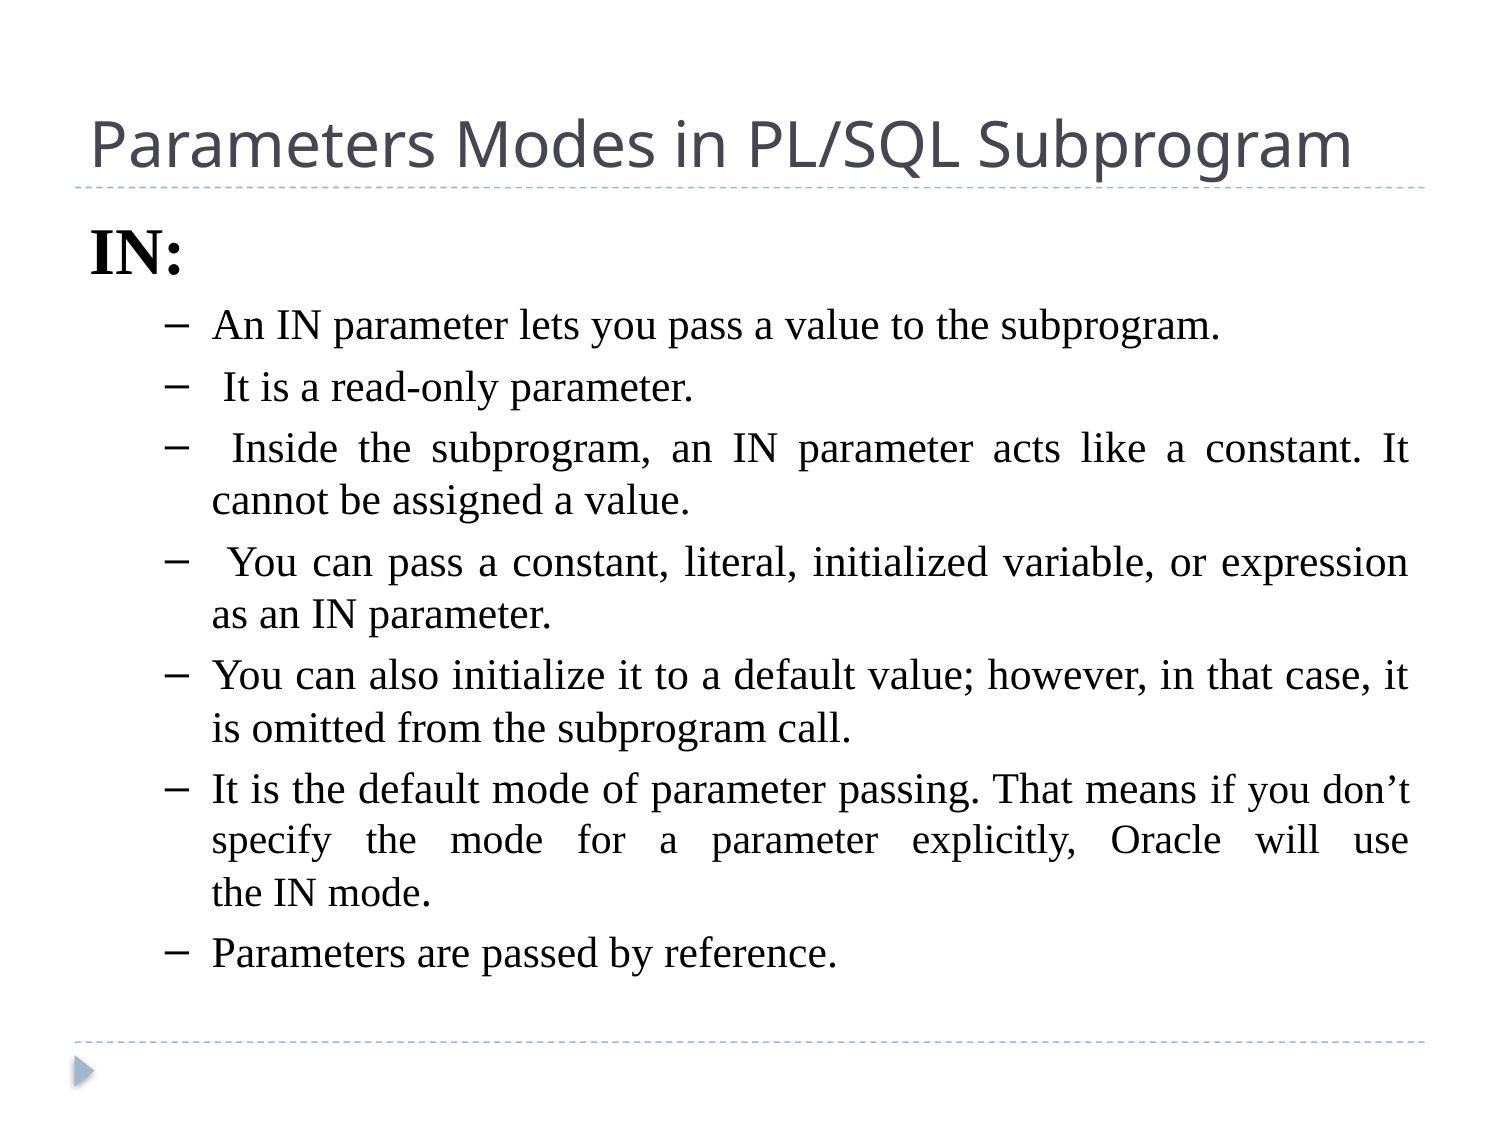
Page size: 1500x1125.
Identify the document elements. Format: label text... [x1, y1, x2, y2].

list IN: An IN parameter lets you pass a value to the subprogram. It is a read-only parameter. Inside the subprogram, an IN parameter acts like a constant. It cannot be assigned a value. You can pass a constant, literal, initialized variable, or expression as an IN parameter. You can also initialize it to a default value; however, in that case, it is omitted from the subprogram call. It is the default mode of parameter passing. That means if you don’t specify the mode for a parameter explicitly, Oracle will use the IN mode. Parameters are passed by reference. [75, 200, 1425, 1010]
title Parameters Modes in PL/SQL Subprogram [75, 24, 1425, 188]
